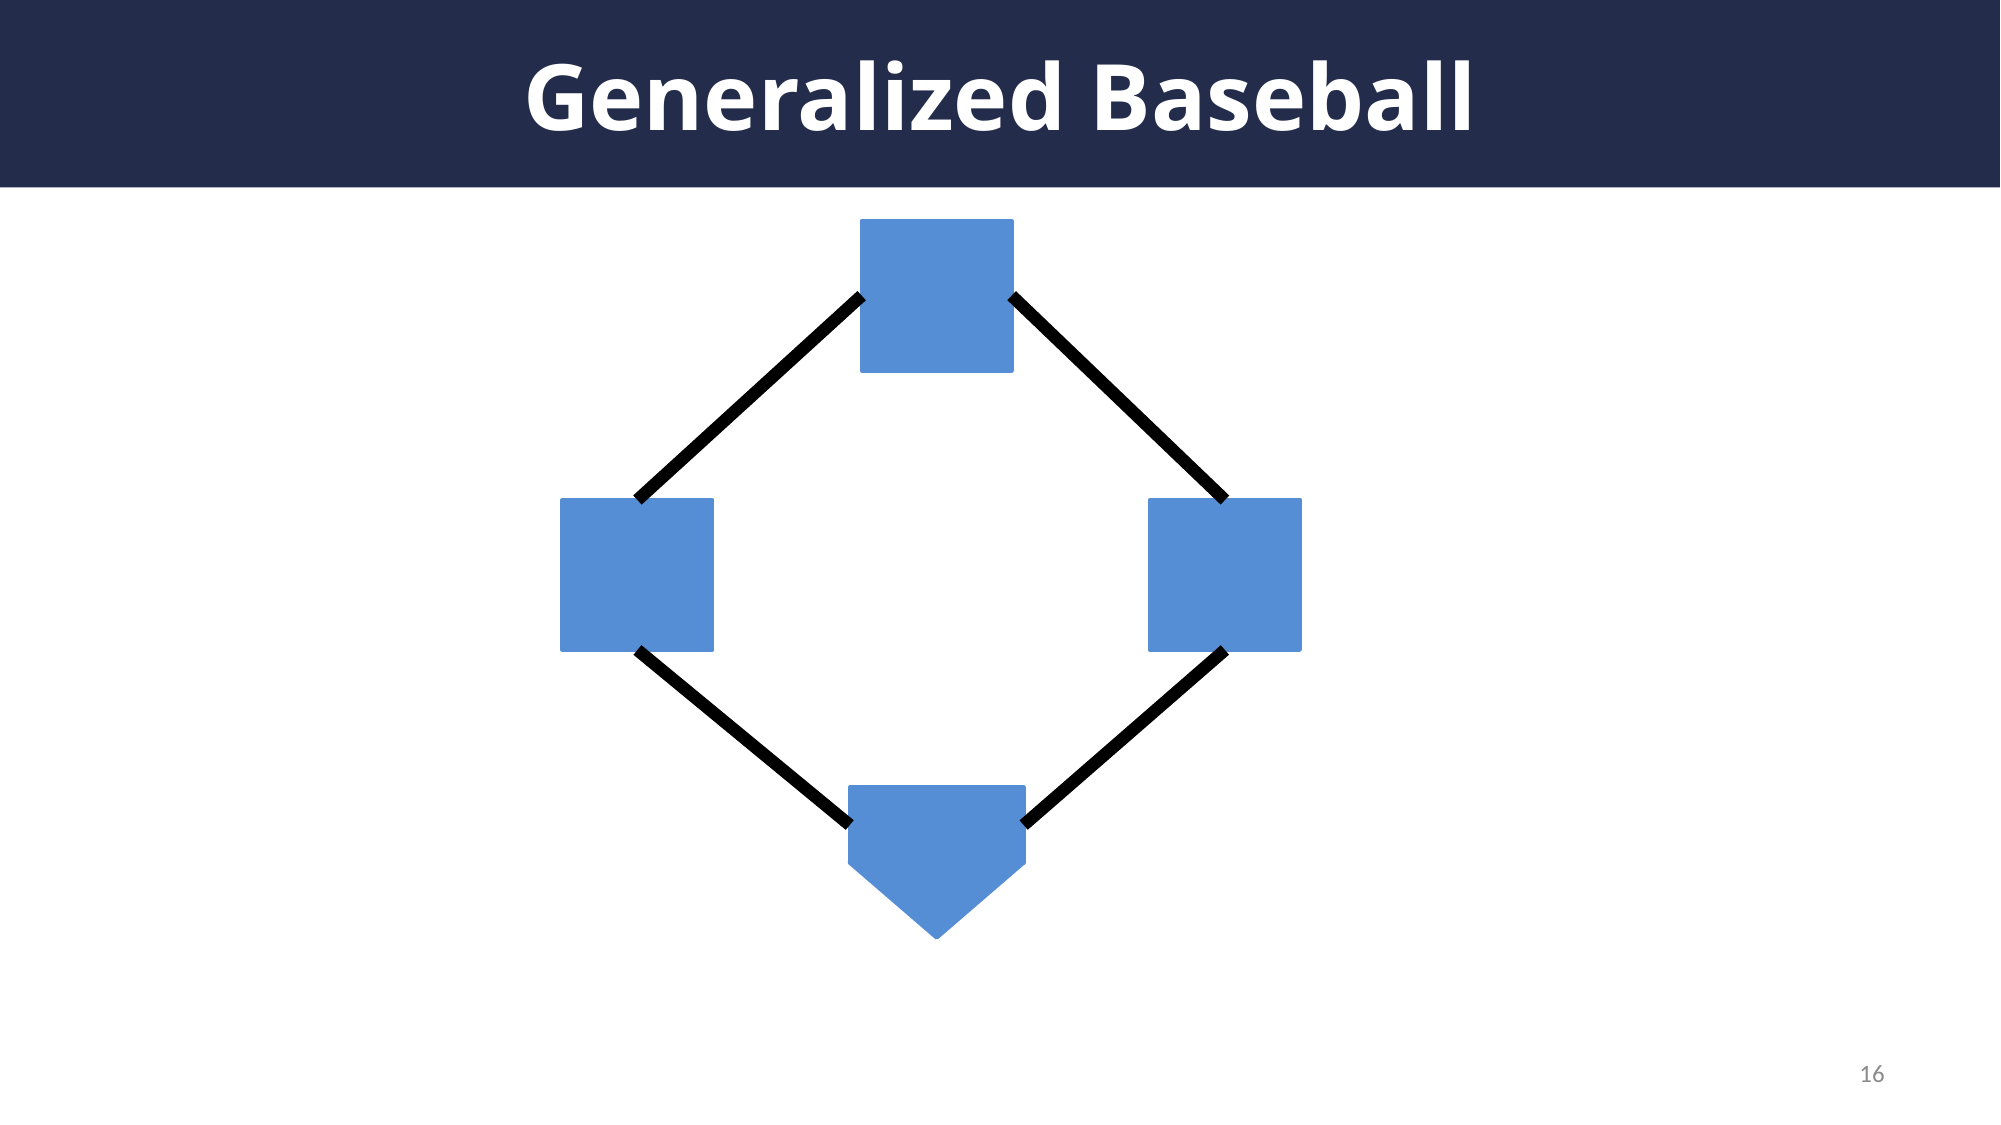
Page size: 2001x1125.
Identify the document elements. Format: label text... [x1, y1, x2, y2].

text_box [560, 498, 714, 652]
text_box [1011, 295, 1226, 501]
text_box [637, 295, 862, 501]
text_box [849, 787, 1024, 938]
slide_number 16 [1433, 1042, 1900, 1103]
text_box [1023, 649, 1226, 826]
text_box [1148, 498, 1302, 652]
title Generalized Baseball [99, 24, 1900, 163]
text_box [860, 219, 1014, 373]
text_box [637, 649, 850, 826]
